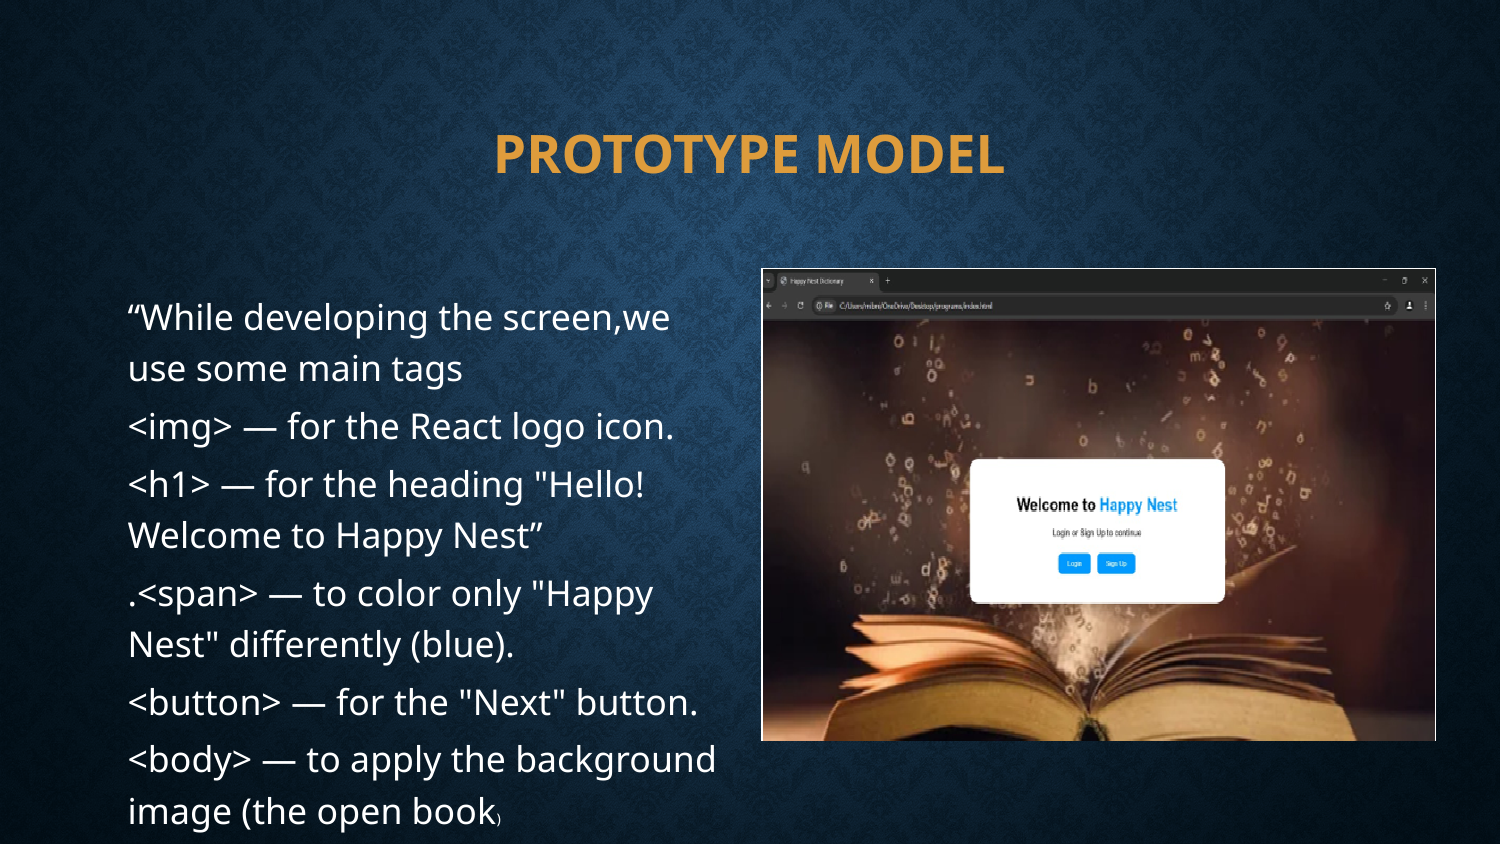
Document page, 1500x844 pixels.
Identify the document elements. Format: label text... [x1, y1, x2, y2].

list “While developing the screen,we use some main tags <img> — for the React logo icon. <h1> — for the heading "Hello! Welcome to Happy Nest” .<span> — to color only "Happy Nest" differently (blue). <button> — for the "Next" button. <body> — to apply the background image (the open book) [112, 257, 739, 844]
picture [761, 267, 1436, 742]
title PROTOTYPE MODEL [112, 75, 1387, 239]
